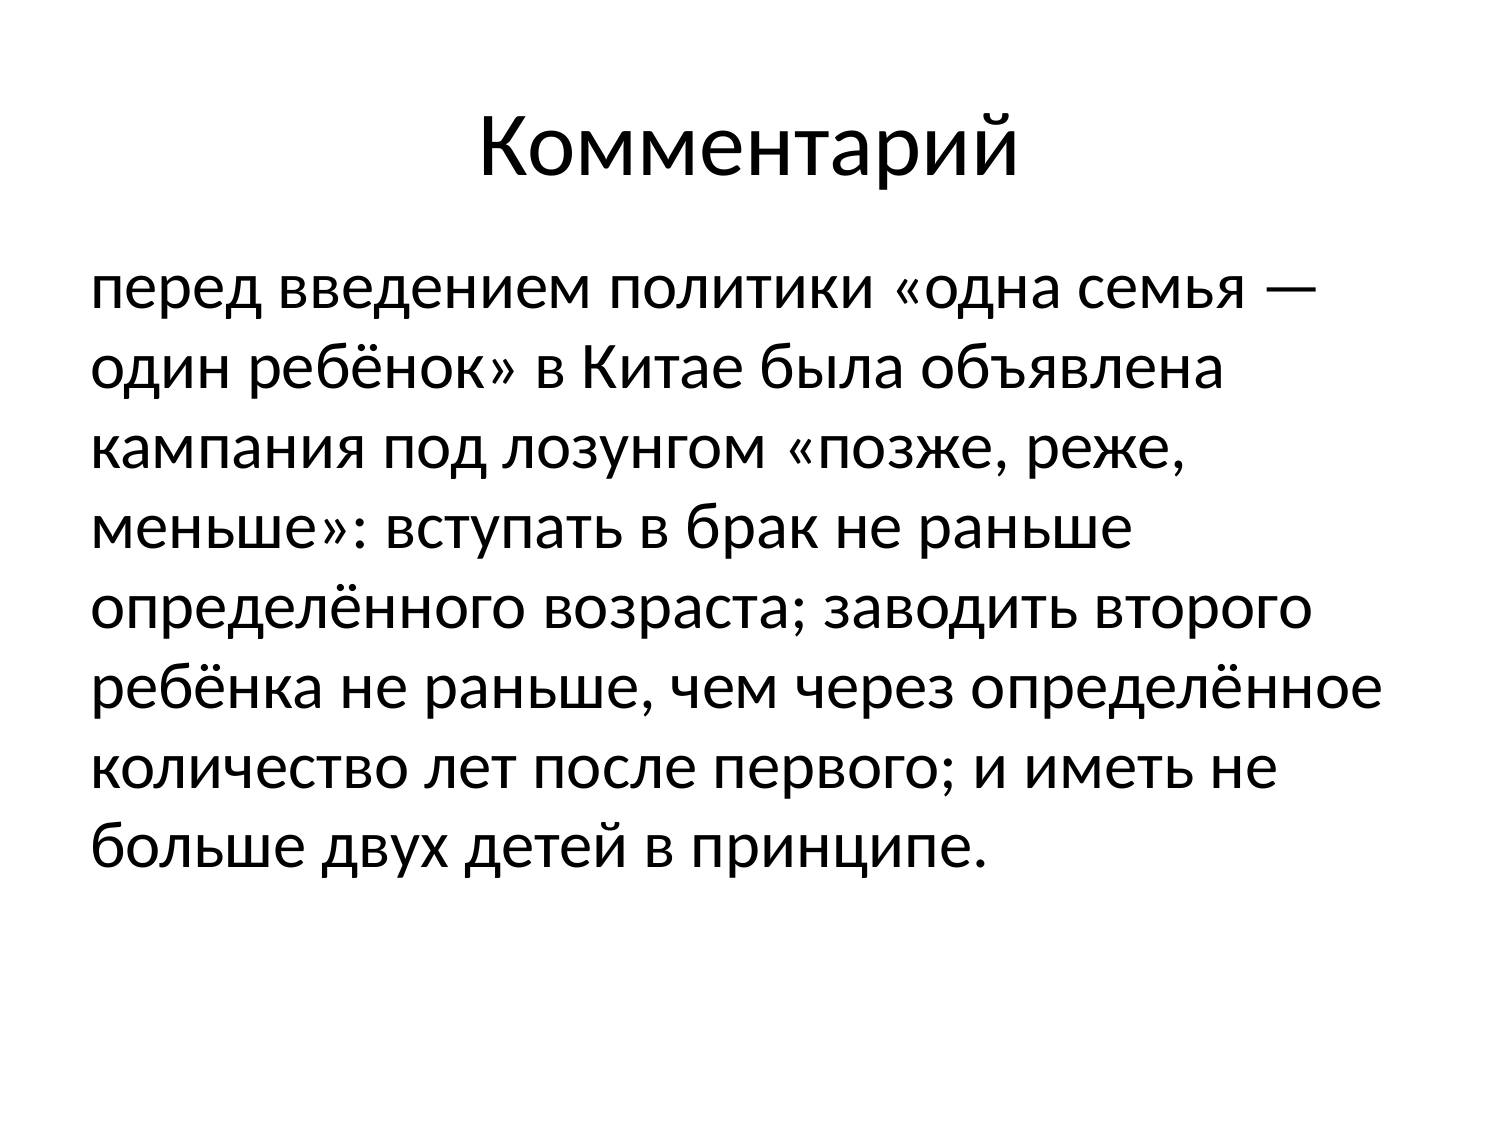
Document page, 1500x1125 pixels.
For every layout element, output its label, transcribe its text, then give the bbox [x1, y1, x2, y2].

title Комментарий [75, 45, 1425, 233]
list перед введением политики «одна семья — один ребёнок» в Китае была объявлена кампания под лозунгом «позже, реже, меньше»: вступать в брак не раньше определённого возраста; заводить второго ребёнка не раньше, чем через определённое количество лет после первого; и иметь не больше двух детей в принципе. [75, 234, 1425, 1024]
